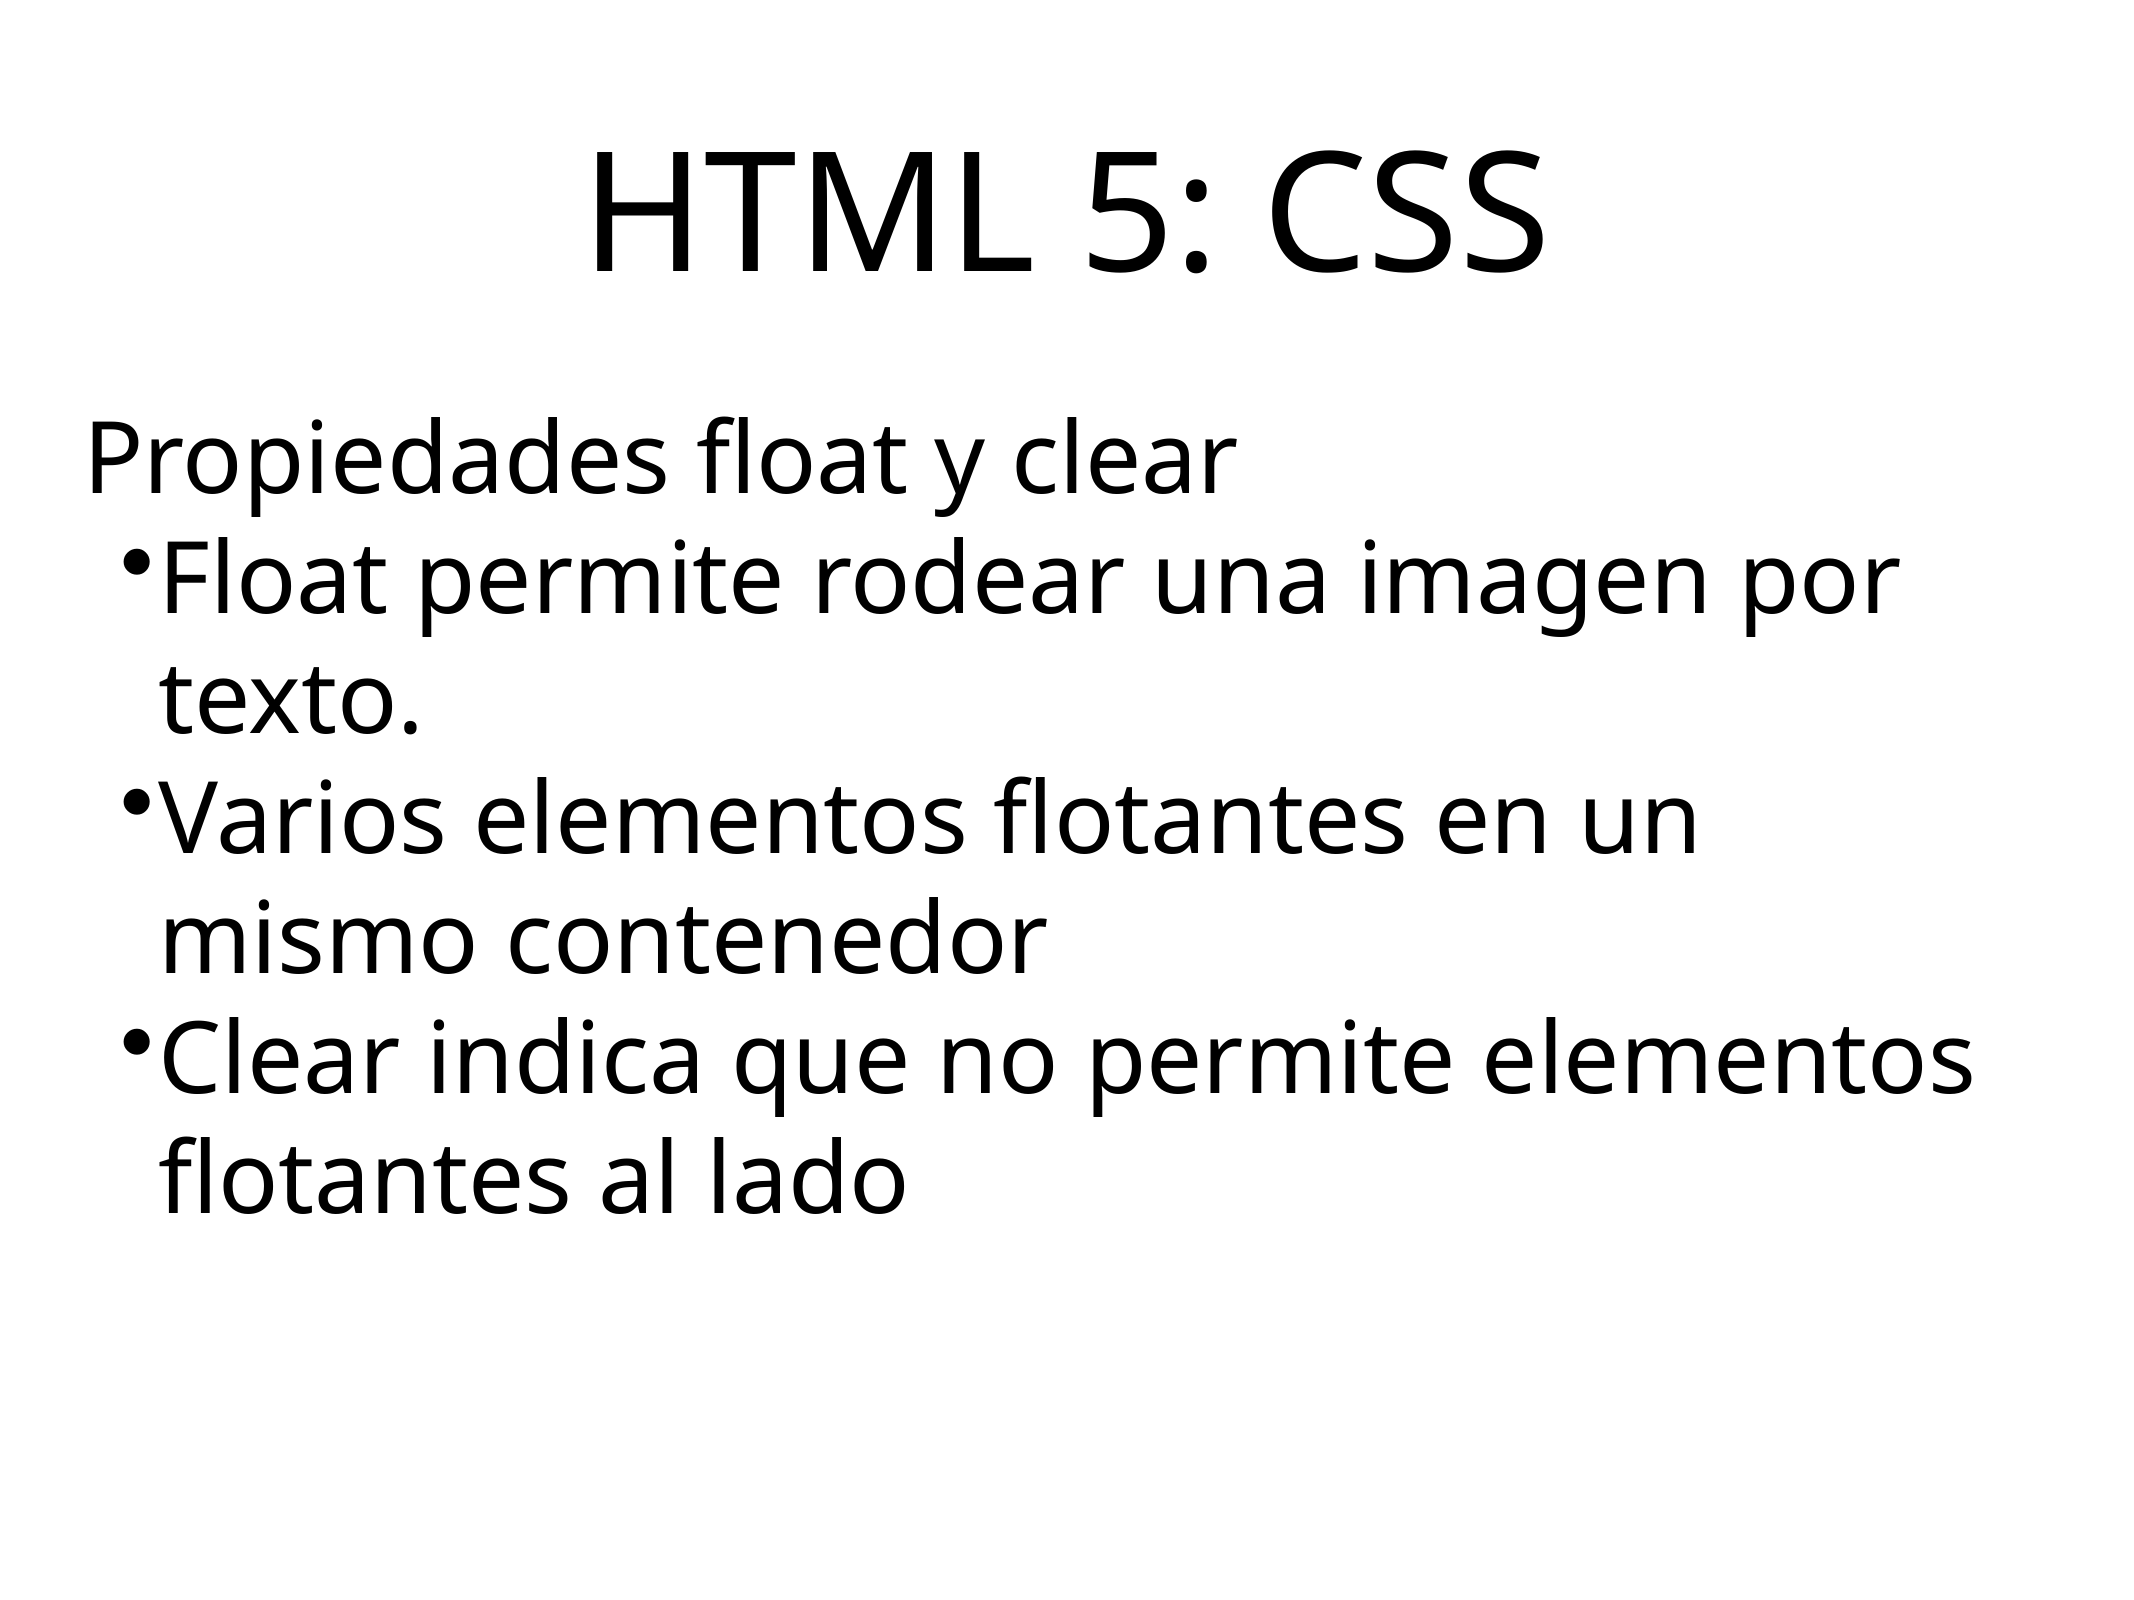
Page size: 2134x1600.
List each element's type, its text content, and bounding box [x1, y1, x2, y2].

title HTML 5: CSS [207, 95, 1926, 315]
subtitle Propiedades float y clear Float permite rodear una imagen por texto. Varios elementos flotantes en un mismo contenedor Clear indica que no permite elementos flotantes al lado [74, 385, 1992, 1530]
